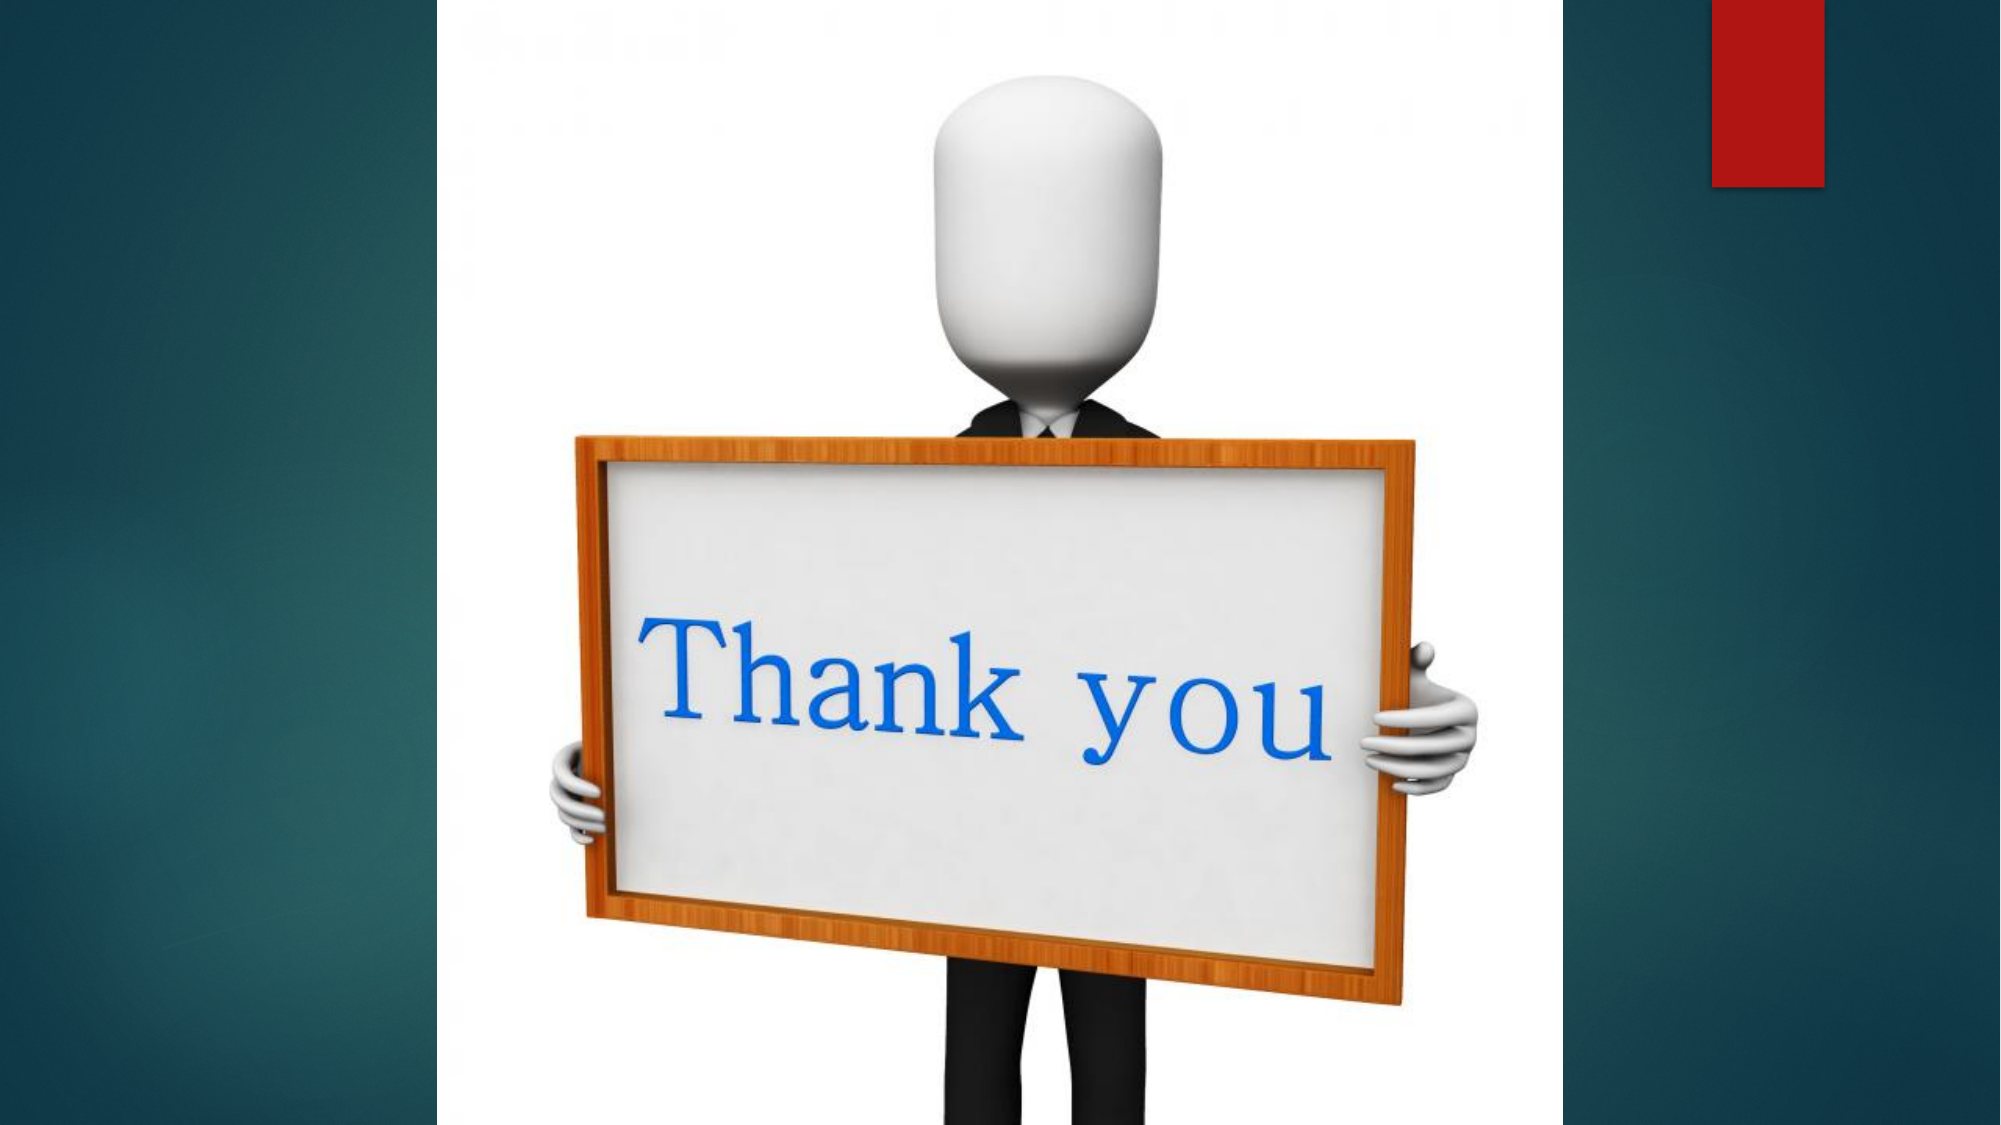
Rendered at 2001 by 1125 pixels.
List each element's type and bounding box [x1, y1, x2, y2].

picture [0, 0, 1576, 1125]
